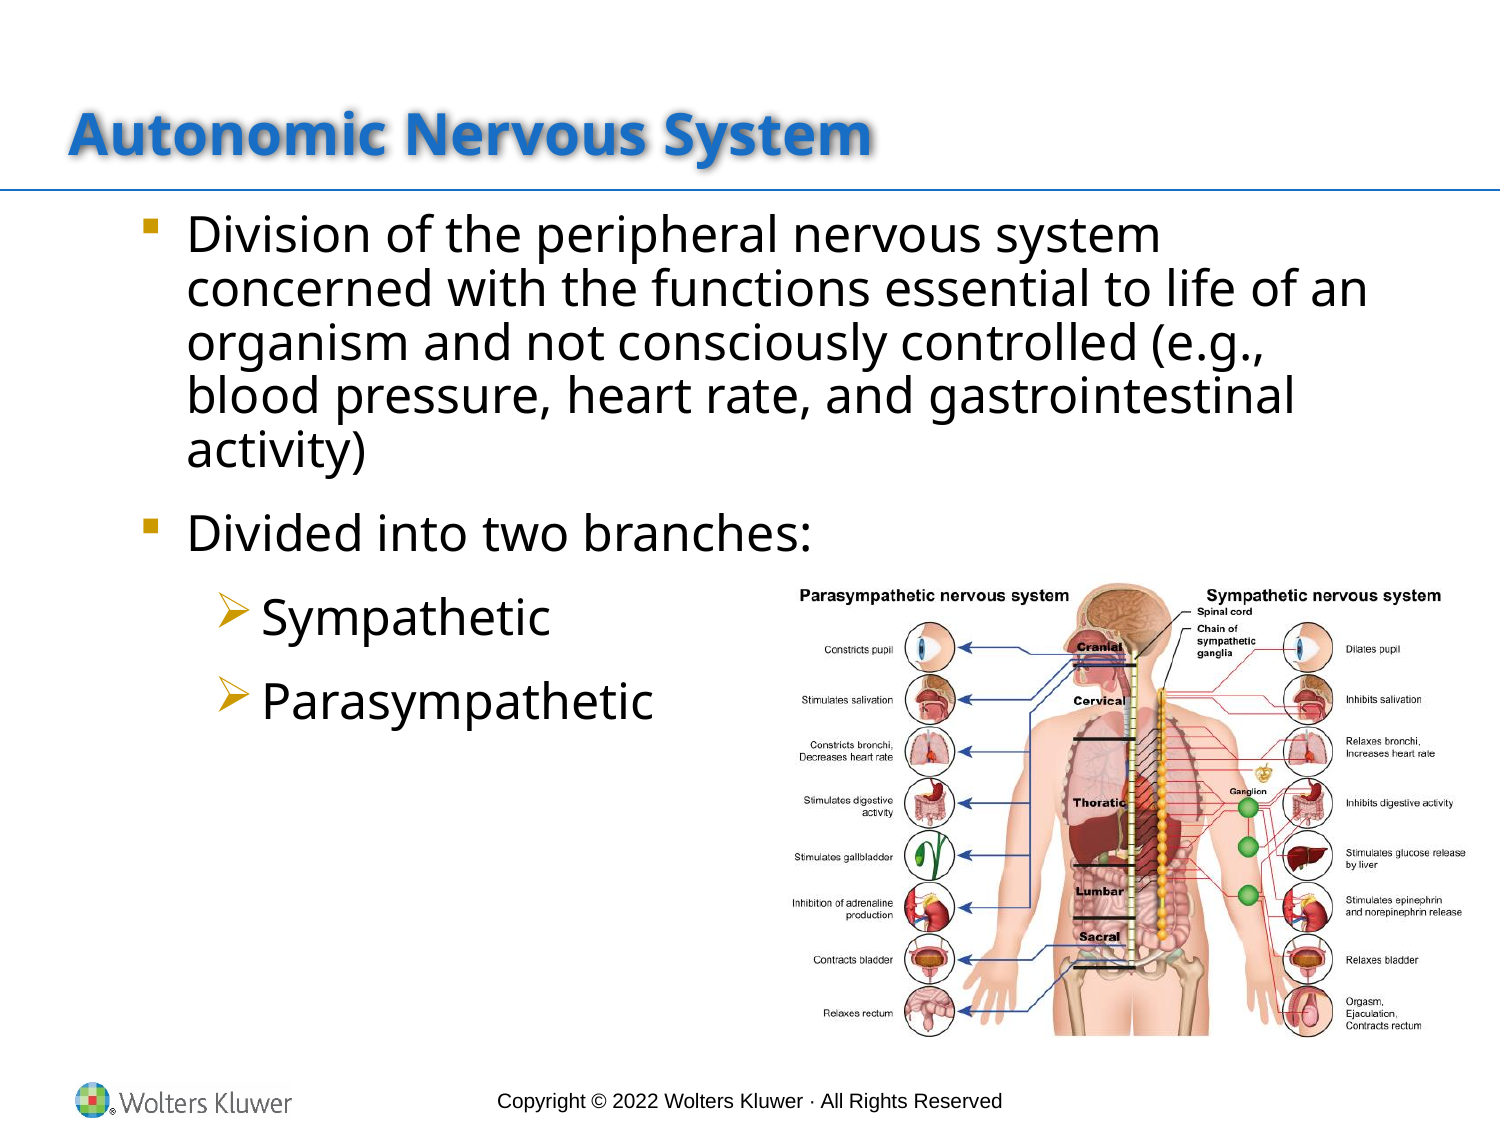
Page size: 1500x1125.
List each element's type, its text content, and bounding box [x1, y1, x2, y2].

title Autonomic Nervous System [68, 104, 1468, 168]
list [772, 573, 1468, 1038]
picture [75, 1082, 292, 1118]
list Division of the peripheral nervous system concerned with the functions essential to life of an organism and not consciously controlled (e.g., blood pressure, heart rate, and gastrointestinal activity) Divided into two branches: Sympathetic Parasympathetic [58, 201, 1422, 806]
